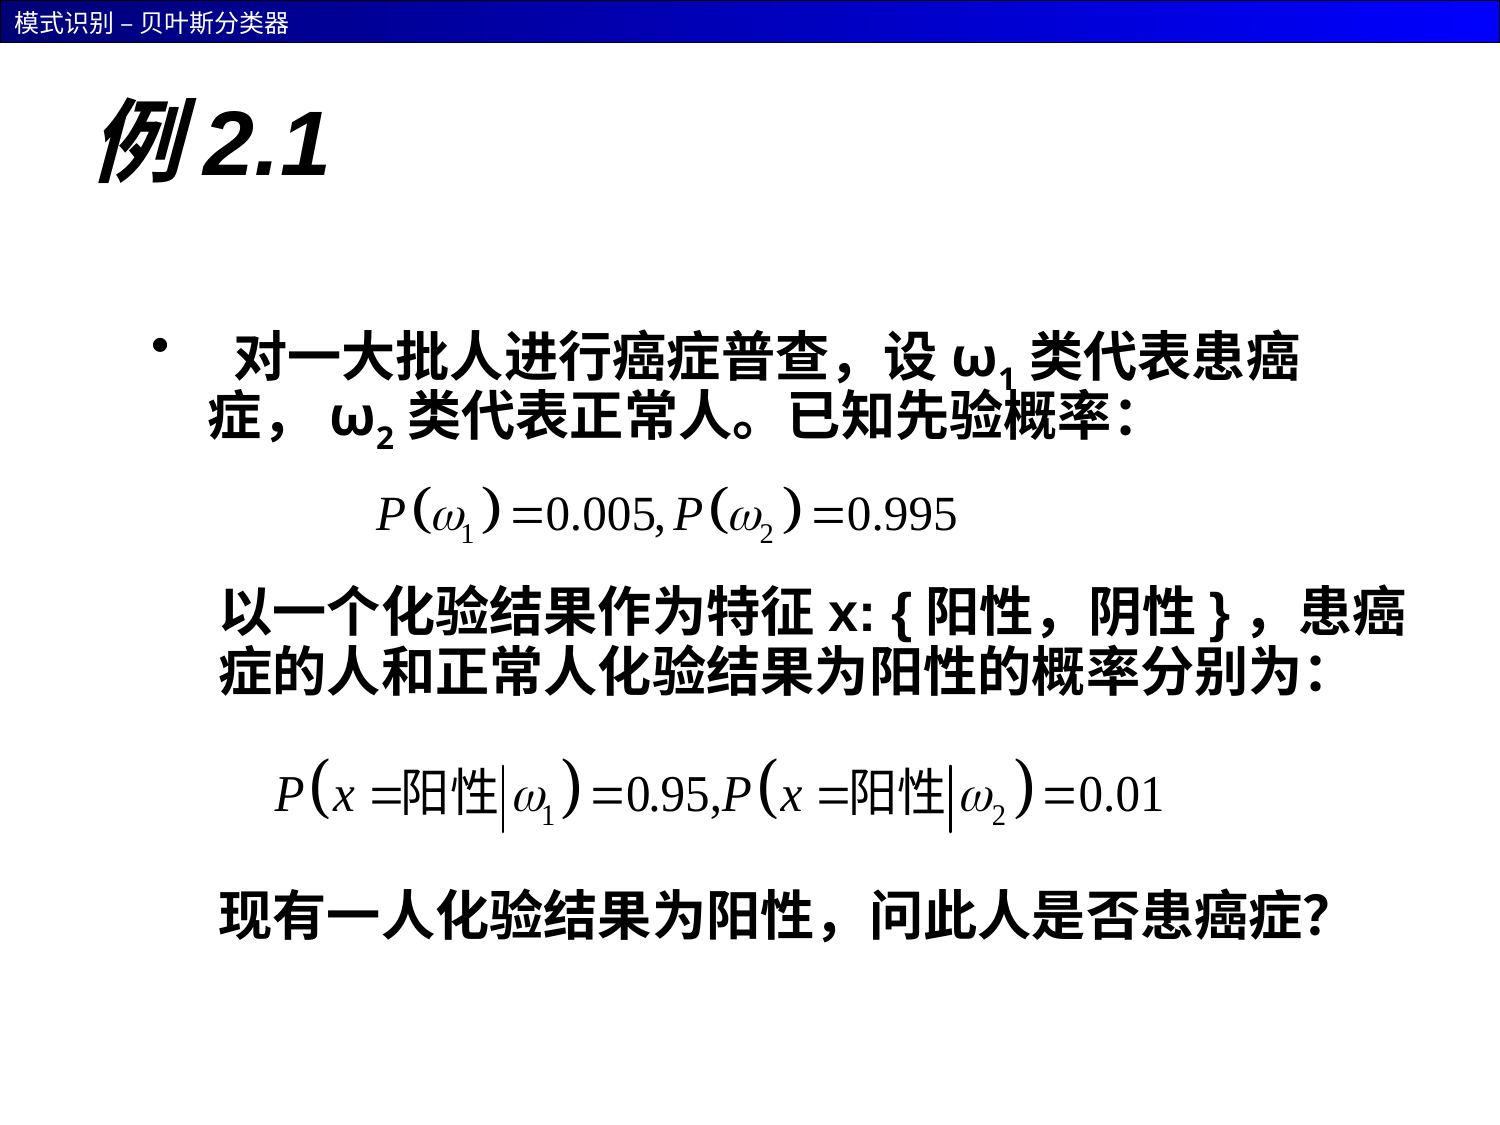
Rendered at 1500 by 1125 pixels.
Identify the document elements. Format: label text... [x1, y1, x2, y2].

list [367, 479, 966, 559]
text_box 以一个化验结果作为特征x: {阳性，阴性}，患癌症的人和正常人化验结果为阳性的概率分别为： [147, 574, 1436, 728]
title 例2.1 [75, 45, 1425, 233]
text_box 现有一人化验结果为阳性，问此人是否患癌症？ [147, 881, 1436, 1002]
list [265, 751, 1168, 847]
list 对一大批人进行癌症普查，设ω1类代表患癌症，ω2类代表正常人。已知先验概率： [136, 321, 1343, 447]
